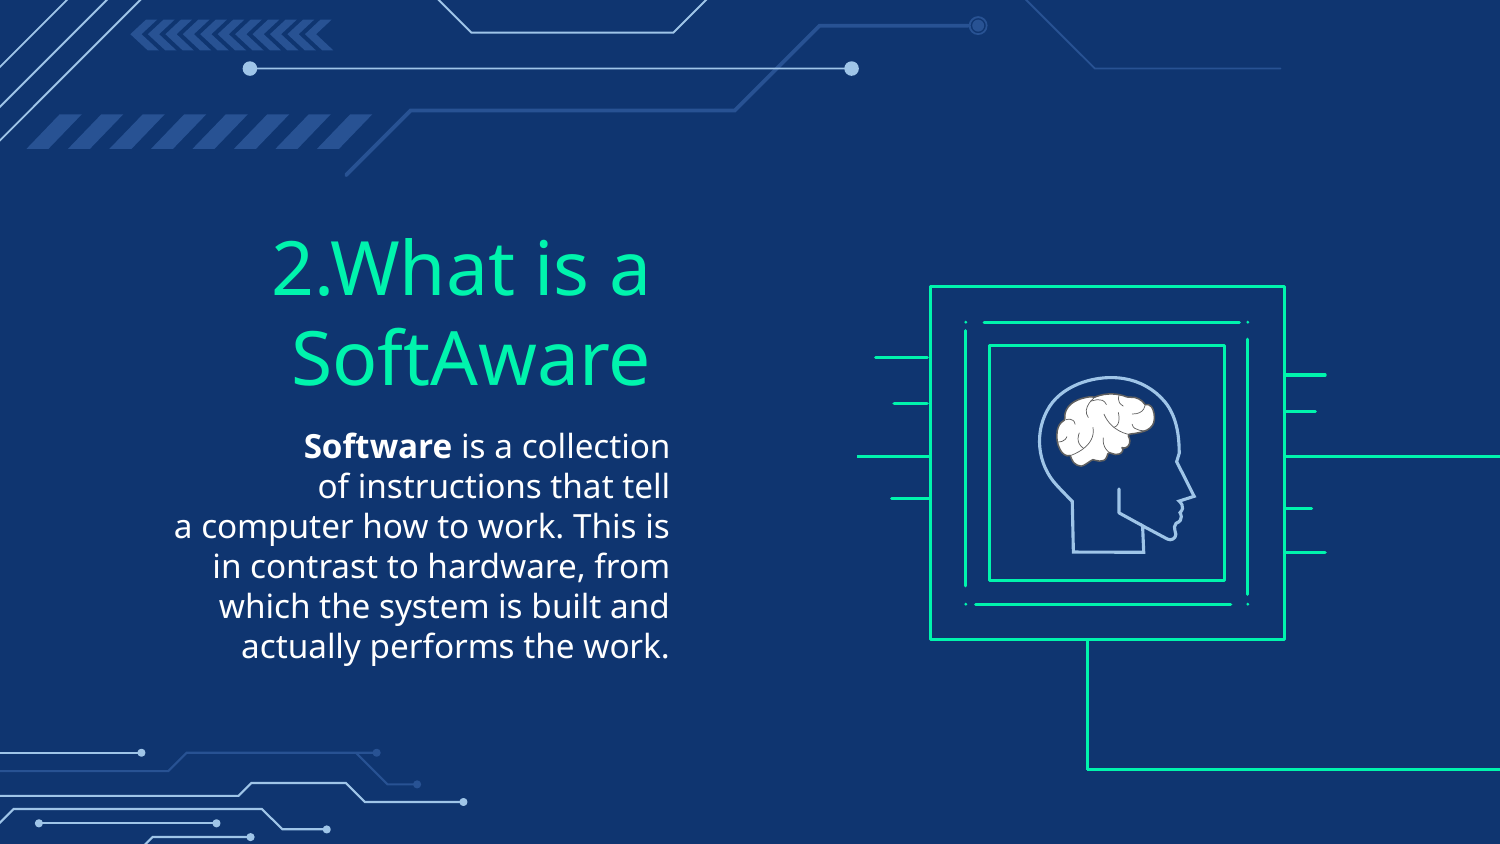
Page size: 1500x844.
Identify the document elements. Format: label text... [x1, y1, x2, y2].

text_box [856, 286, 1500, 770]
subtitle Software is a collection of instructions that tell a computer how to work. This is in contrast to hardware, from which the system is built and actually performs the work. [145, 428, 671, 662]
title 2.What is a SoftAware [60, 268, 652, 353]
